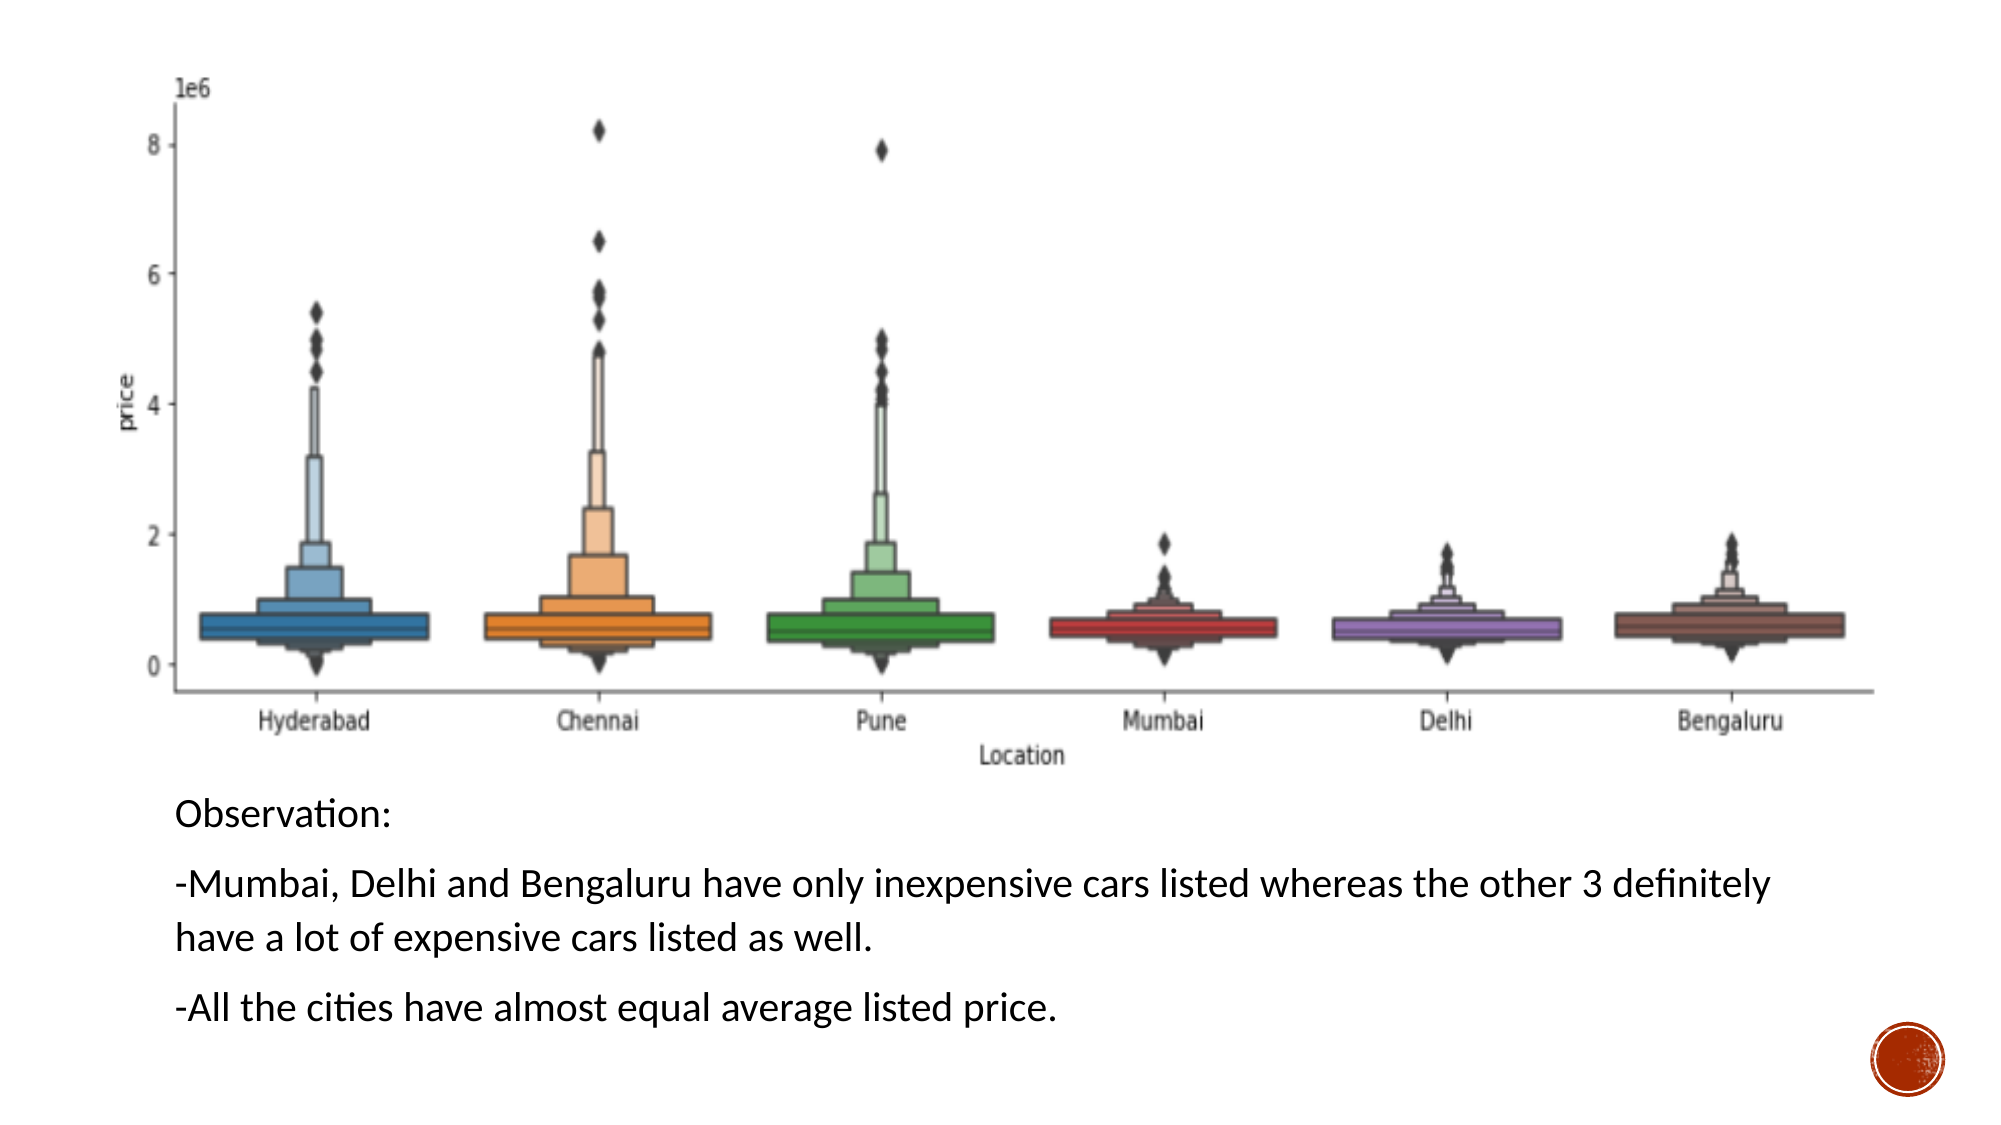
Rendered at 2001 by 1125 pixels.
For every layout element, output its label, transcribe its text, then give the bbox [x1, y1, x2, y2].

text_box Observation: -Mumbai, Delhi and Bengaluru have only inexpensive cars listed whereas the other 3 definitely have a lot of expensive cars listed as well. -All the cities have almost equal average listed price. [159, 776, 1863, 1099]
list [116, 61, 1890, 774]
